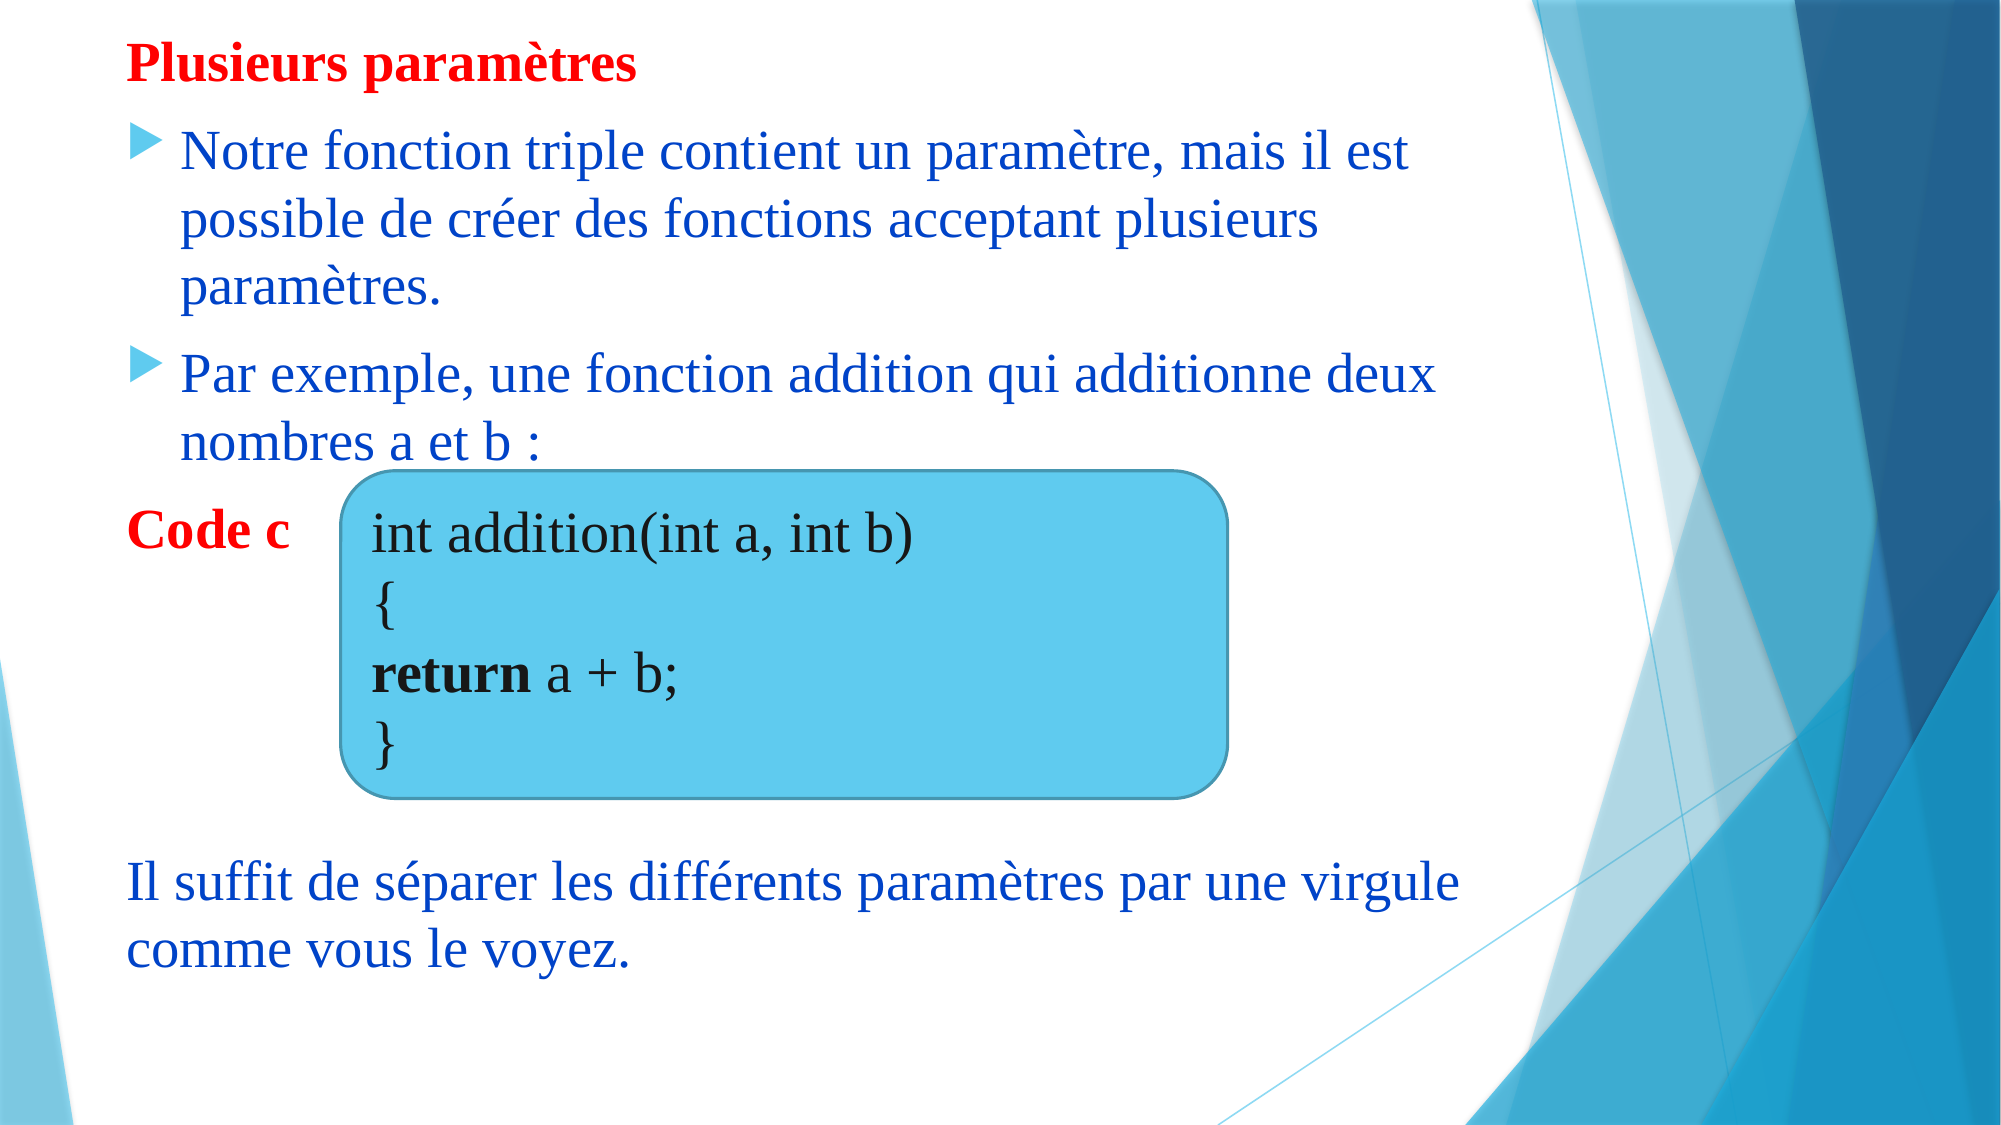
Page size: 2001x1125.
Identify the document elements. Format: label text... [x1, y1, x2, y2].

list Plusieurs paramètres Notre fonction triple contient un paramètre, mais il est possible de créer des fonctions acceptant plusieurs paramètres. Par exemple, une fonction addition qui additionne deux nombres a et b : Code c Il suffit de séparer les différents paramètres par une virgule comme vous le voyez. [111, 17, 1522, 992]
text_box int addition(int a, int b) { return a + b; } [339, 469, 1230, 801]
